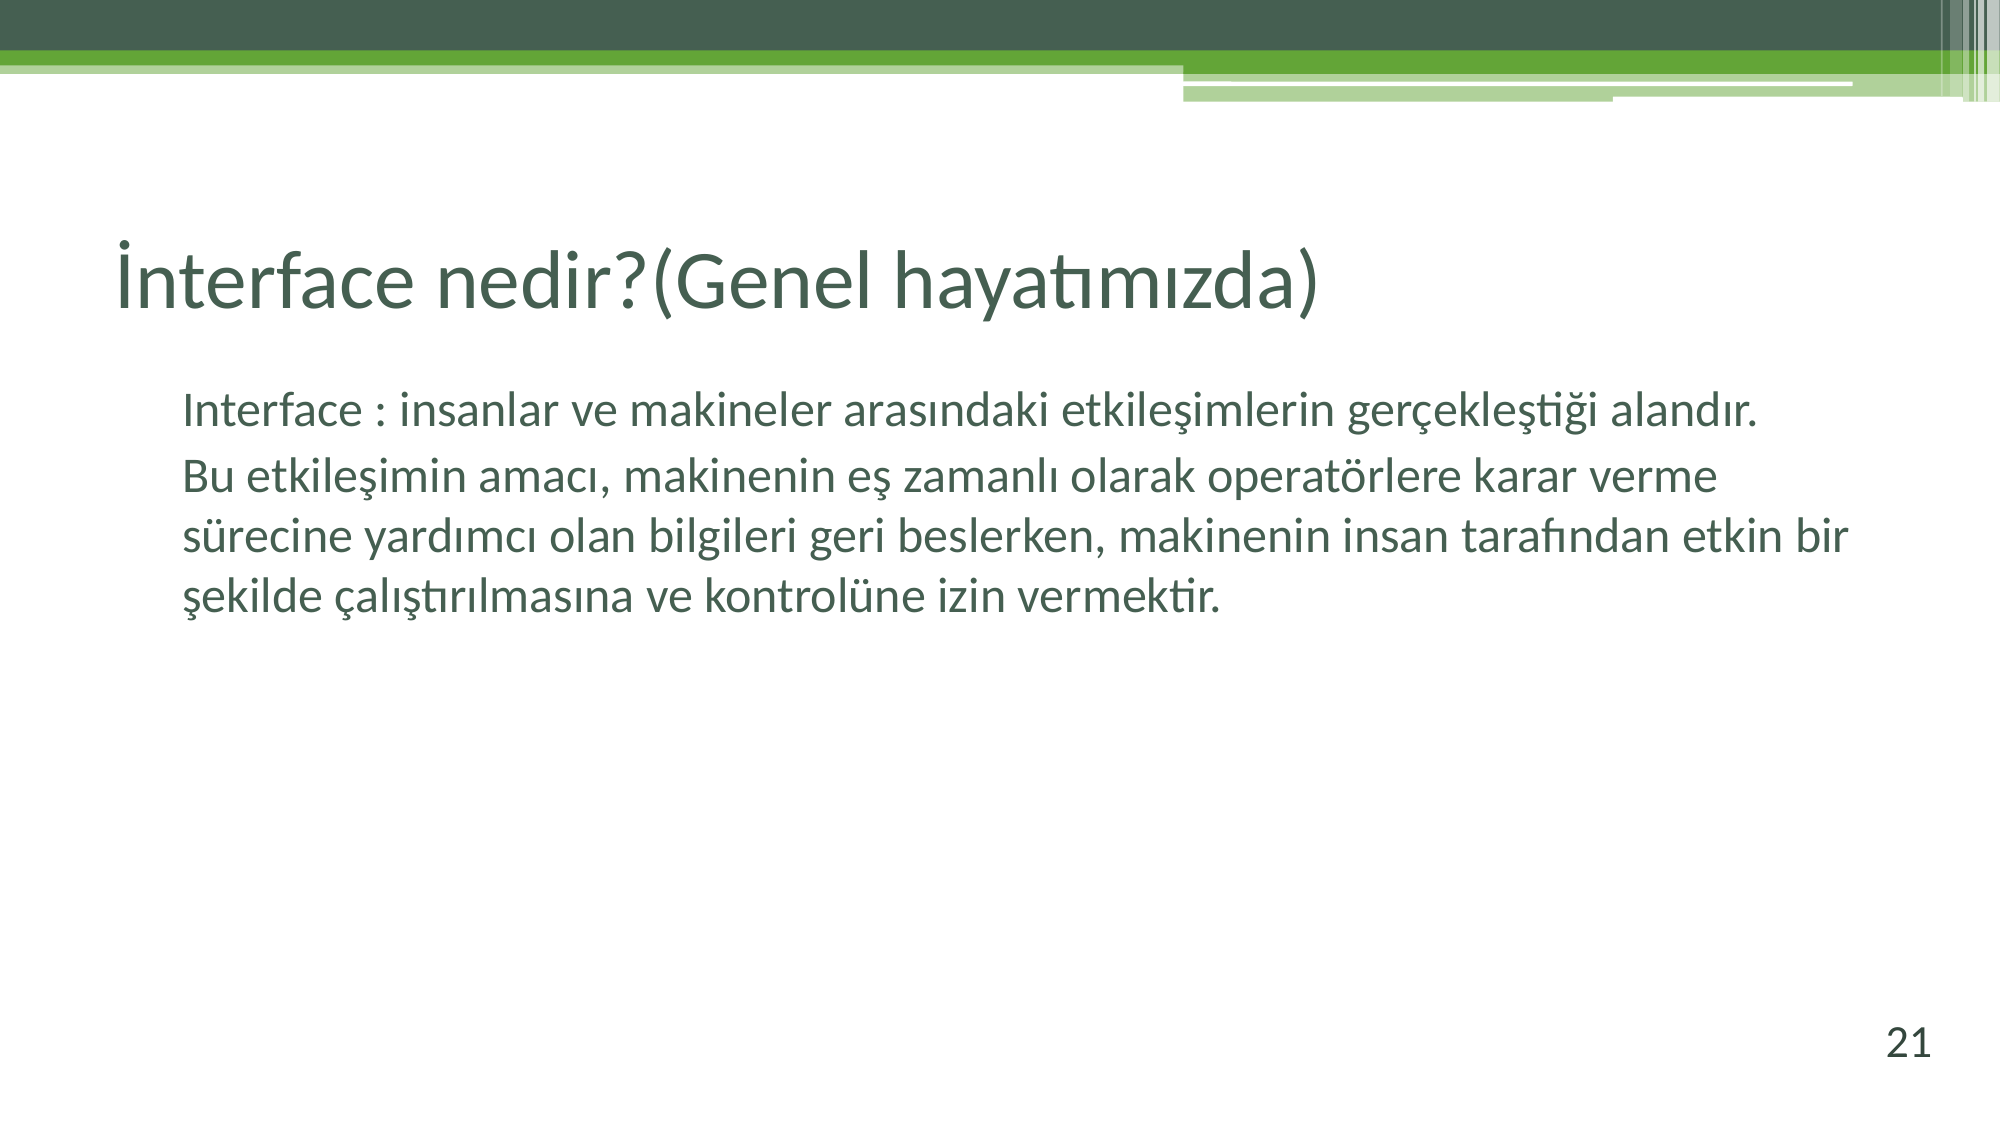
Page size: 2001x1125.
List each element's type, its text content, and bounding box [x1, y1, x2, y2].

list Interface : insanlar ve makineler arasındaki etkileşimlerin gerçekleştiği alandır. Bu etkileşimin amacı, makinenin eş zamanlı olarak operatörlere karar verme sürecine yardımcı olan bilgileri geri beslerken, makinenin insan tarafından etkin bir şekilde çalıştırılmasına ve kontrolüne izin vermektir. [99, 368, 1900, 1082]
title İnterface nedir?(Genel hayatımızda) [99, 187, 1900, 363]
text_box 21 [1860, 1004, 1950, 1088]
